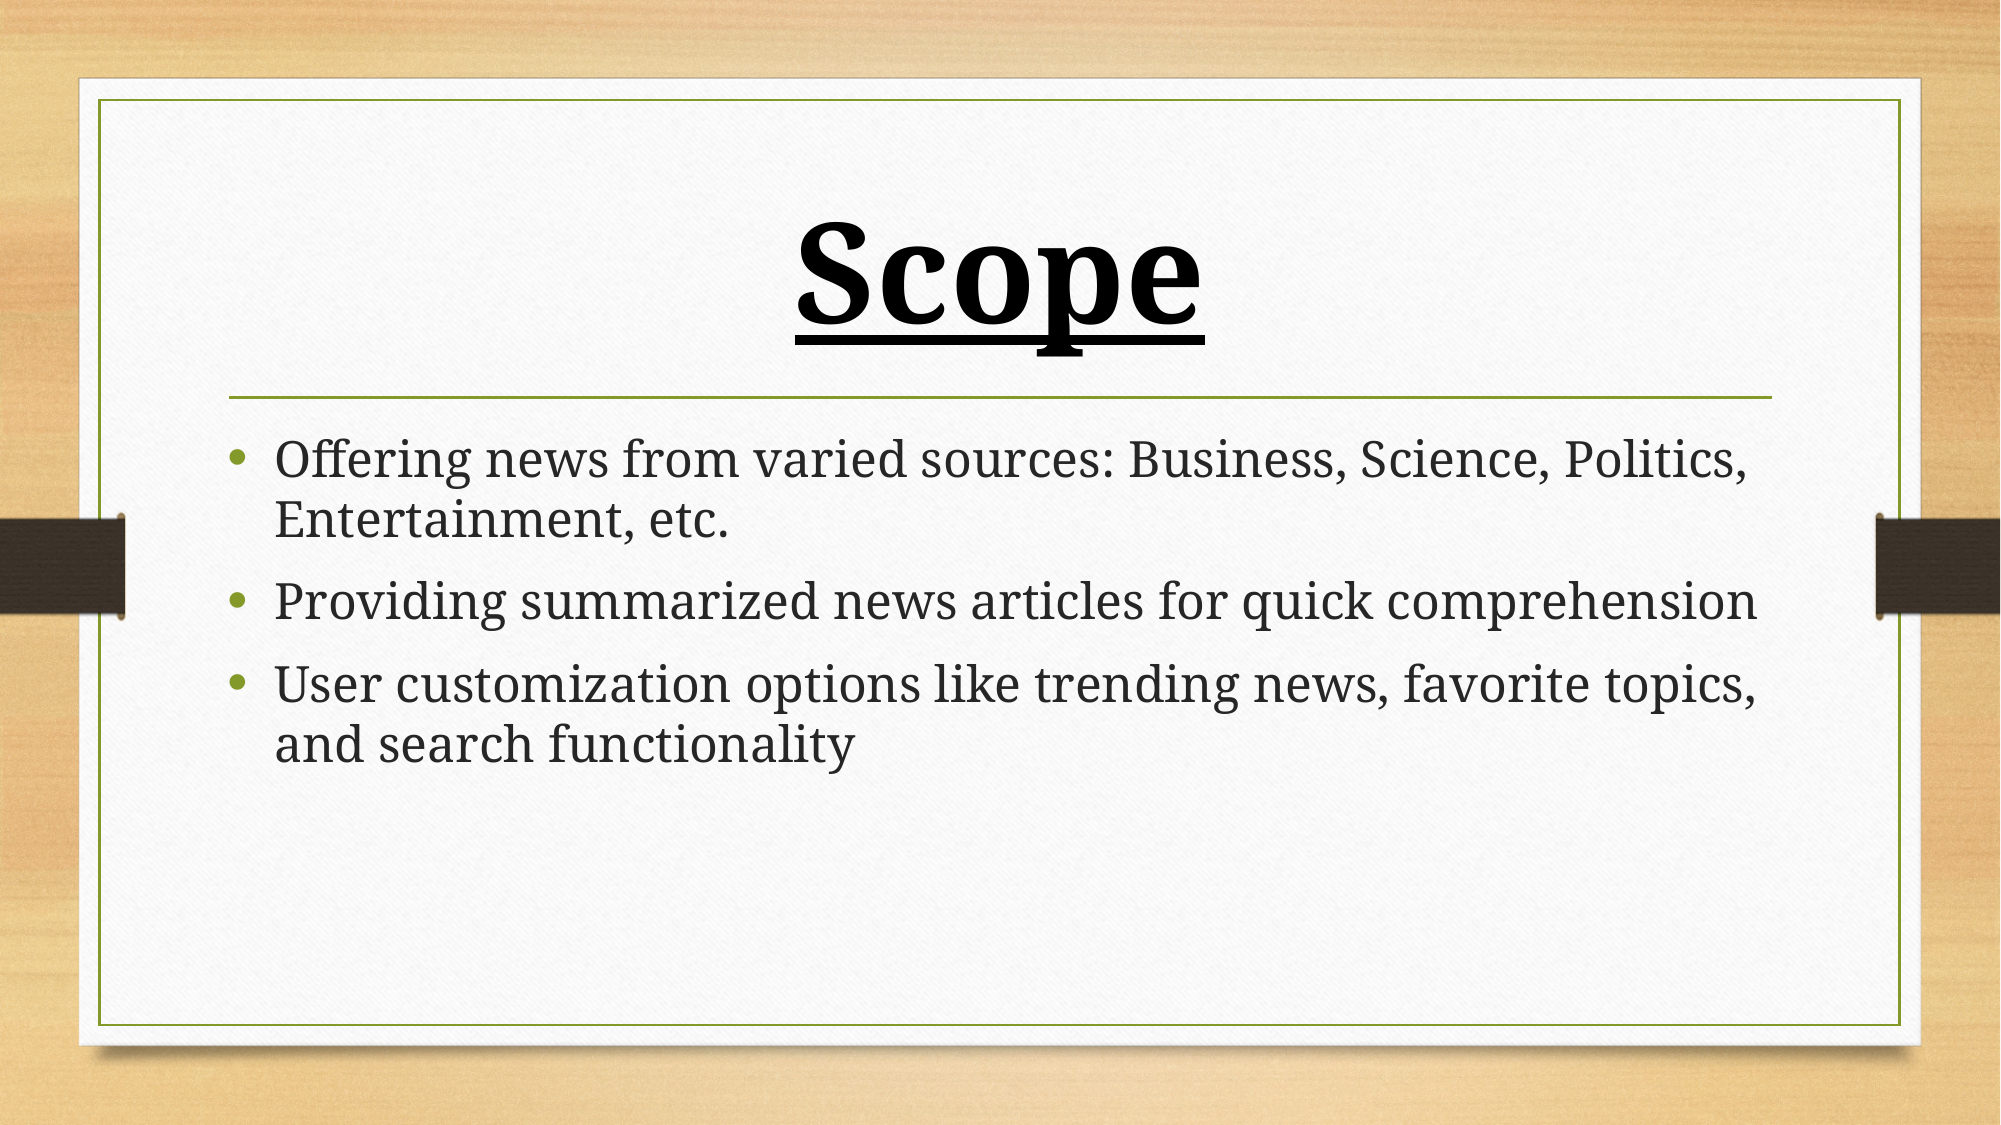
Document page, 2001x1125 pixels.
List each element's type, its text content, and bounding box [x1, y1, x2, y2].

list Offering news from varied sources: Business, Science, Politics, Entertainment, etc. Providing summarized news articles for quick comprehension User customization options like trending news, favorite topics, and search functionality [212, 419, 1788, 964]
picture [0, 0, 2001, 1125]
title Scope [212, 161, 1788, 375]
